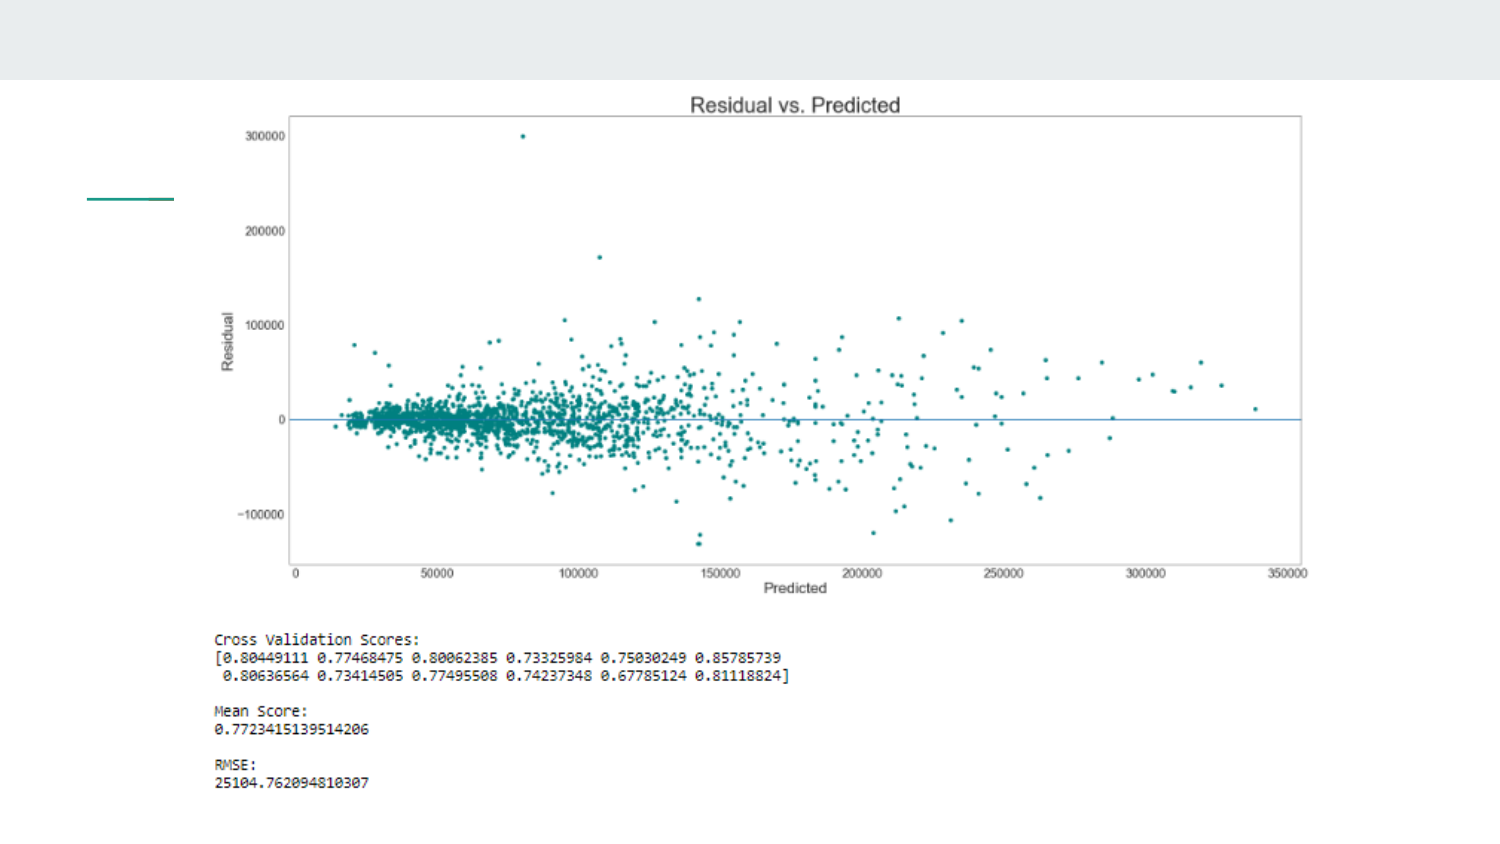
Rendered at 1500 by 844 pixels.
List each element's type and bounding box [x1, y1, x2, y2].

picture [173, 82, 1322, 806]
